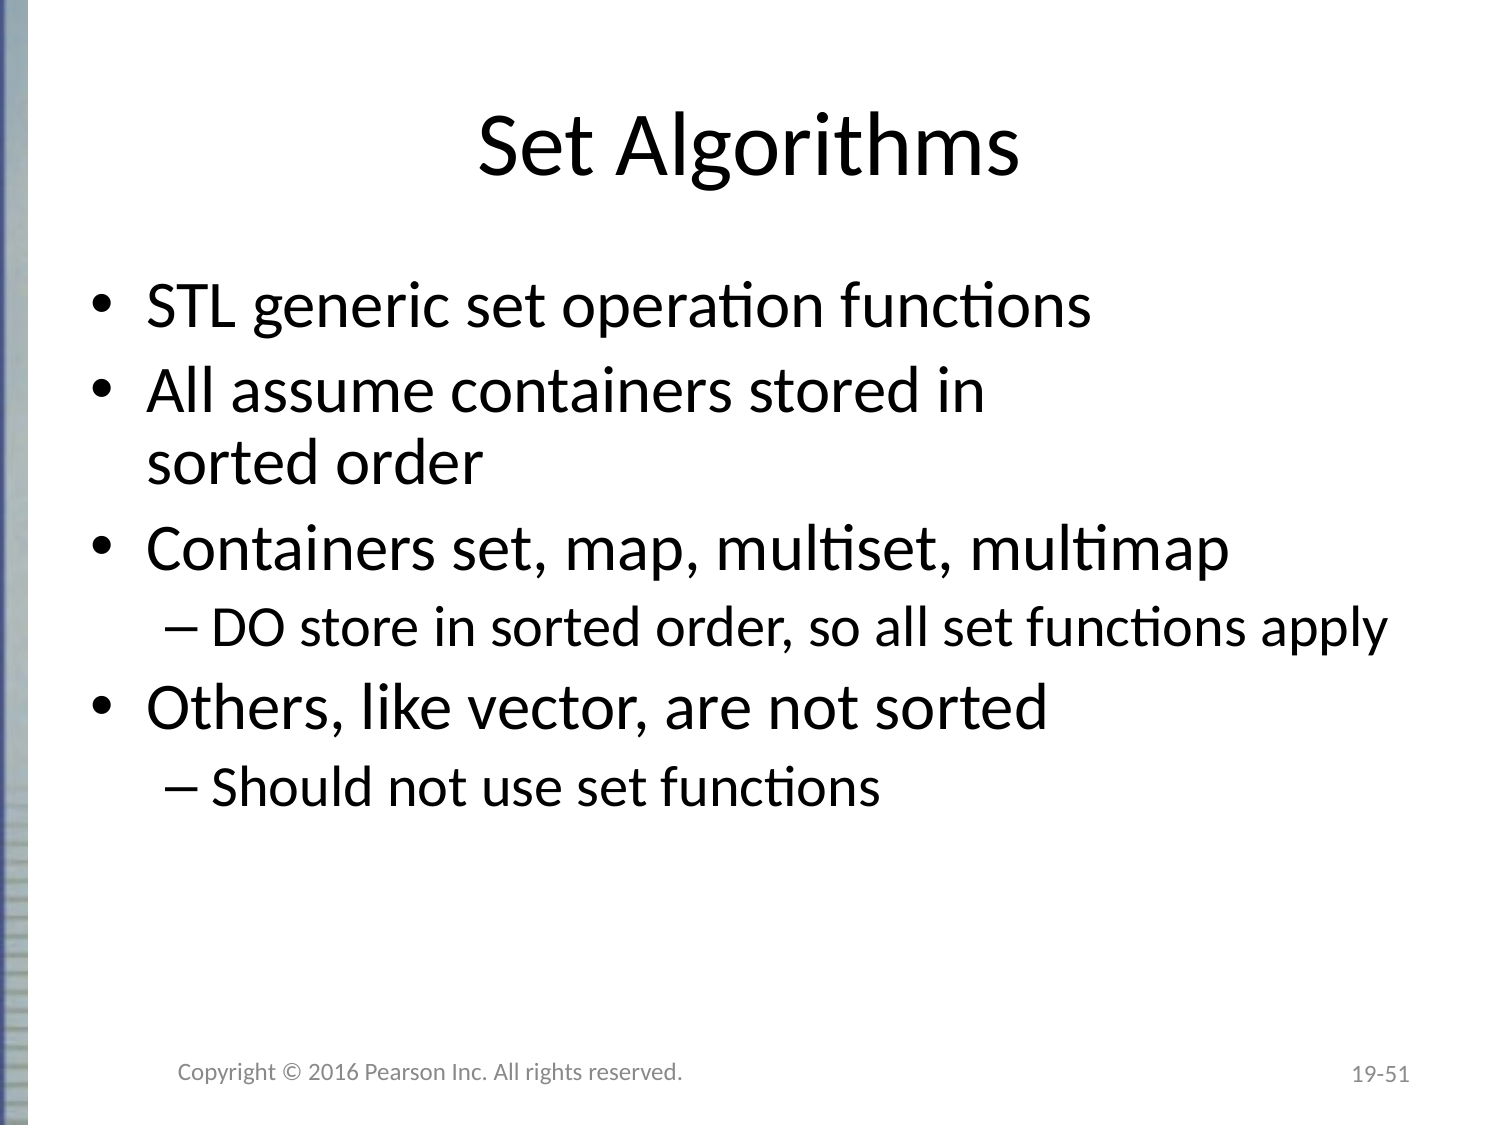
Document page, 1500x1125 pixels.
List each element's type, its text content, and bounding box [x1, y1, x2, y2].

title Set Algorithms [75, 45, 1425, 233]
list STL generic set operation functions All assume containers stored in sorted order Containers set, map, multiset, multimap DO store in sorted order, so all set functions apply Others, like vector, are not sorted Should not use set functions [75, 262, 1425, 1005]
picture [0, 0, 28, 1125]
footer Copyright © 2016 Pearson Inc. All rights reserved. [75, 1040, 788, 1100]
slide_number 19-51 [1074, 1042, 1425, 1103]
